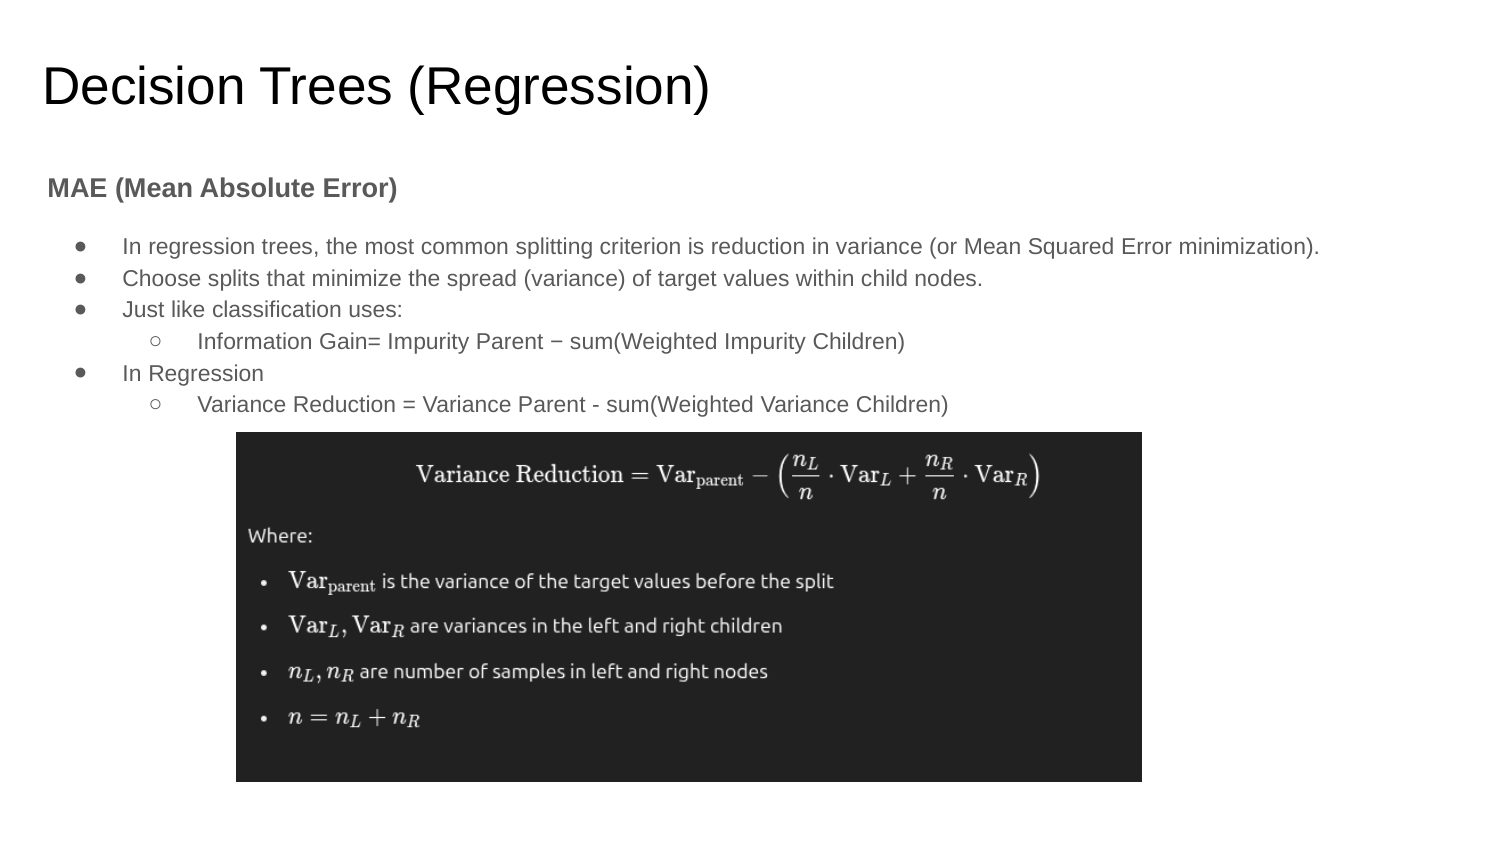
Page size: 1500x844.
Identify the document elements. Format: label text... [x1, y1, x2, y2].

picture [236, 431, 1143, 782]
text_box MAE (Mean Absolute Error) In regression trees, the most common splitting criterion is reduction in variance (or Mean Squared Error minimization). Choose splits that minimize the spread (variance) of target values within child nodes. Just like classification uses: Information Gain= Impurity Parent − sum(Weighted Impurity Children) In Regression​ Variance Reduction = Variance Parent - sum(Weighted Variance Children) [32, 150, 1496, 816]
title Decision Trees (Regression) [27, 36, 1426, 131]
